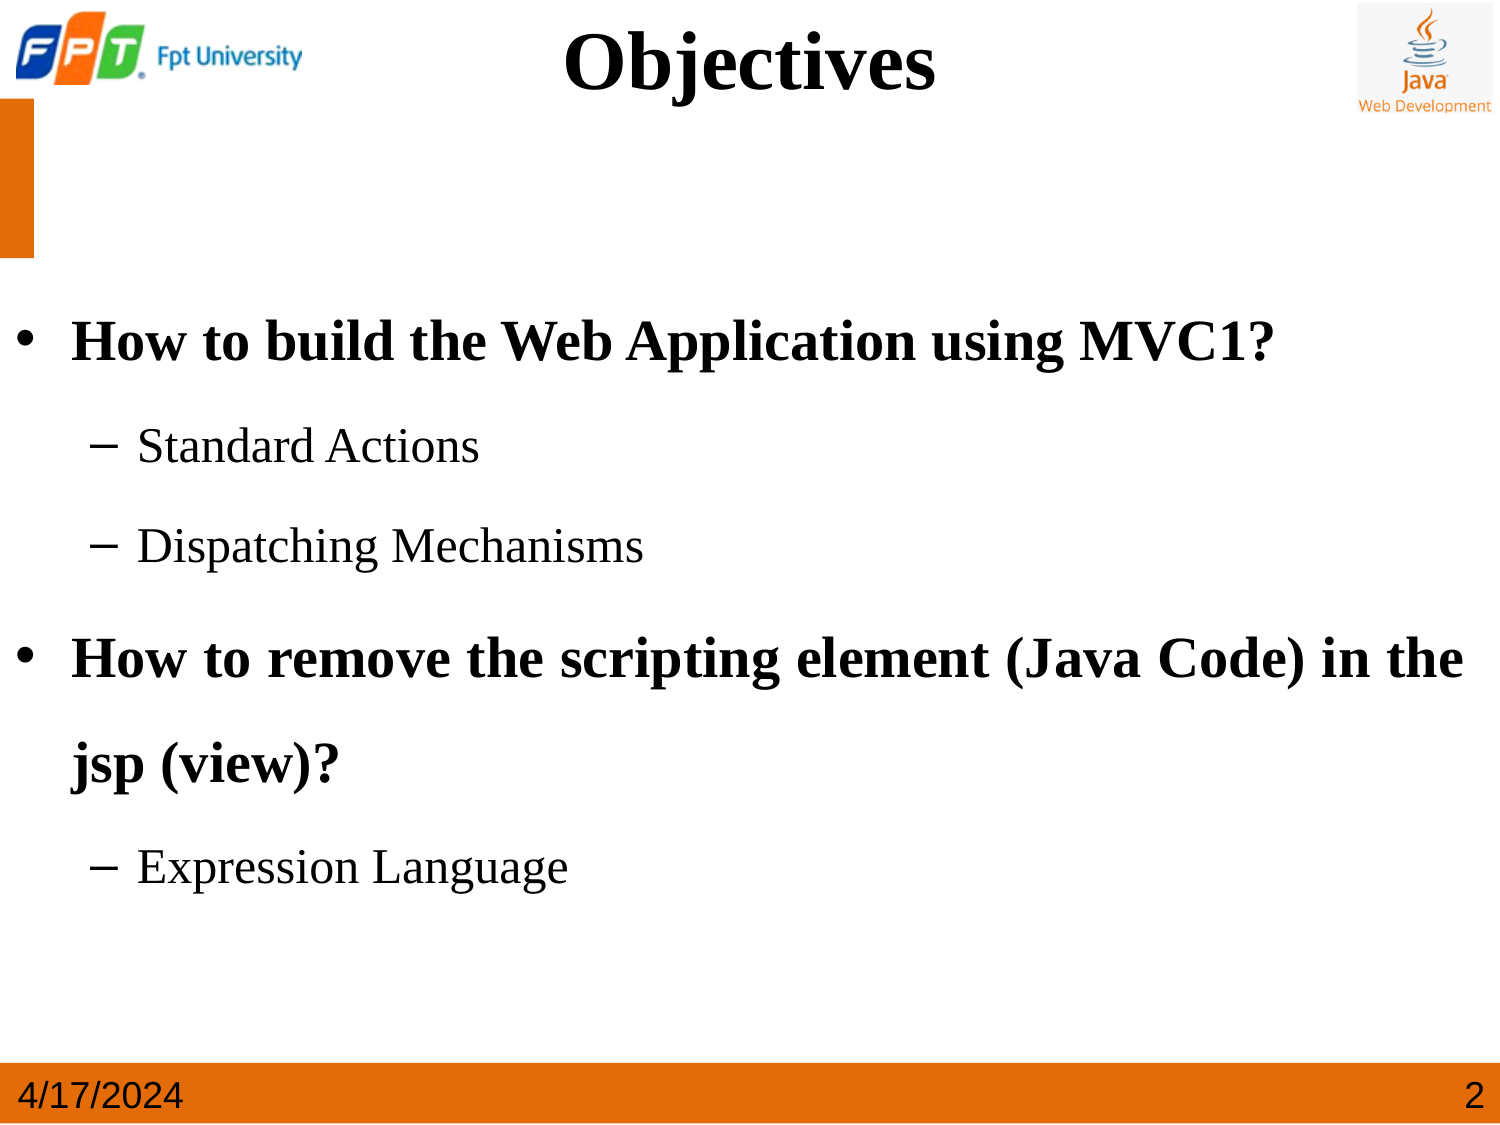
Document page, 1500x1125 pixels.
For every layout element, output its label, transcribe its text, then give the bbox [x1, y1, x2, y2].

picture [16, 11, 75, 85]
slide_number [2, 1063, 231, 1123]
picture [1425, 3, 1493, 113]
slide_number ‹#› [1050, 1063, 1500, 1124]
list How to build the Web Application using MVC1? Standard Actions Dispatching Mechanisms How to remove the scripting element (Java Code) in the jsp (view)? Expression Language [0, 260, 1481, 908]
title Objectives [75, 0, 1425, 113]
